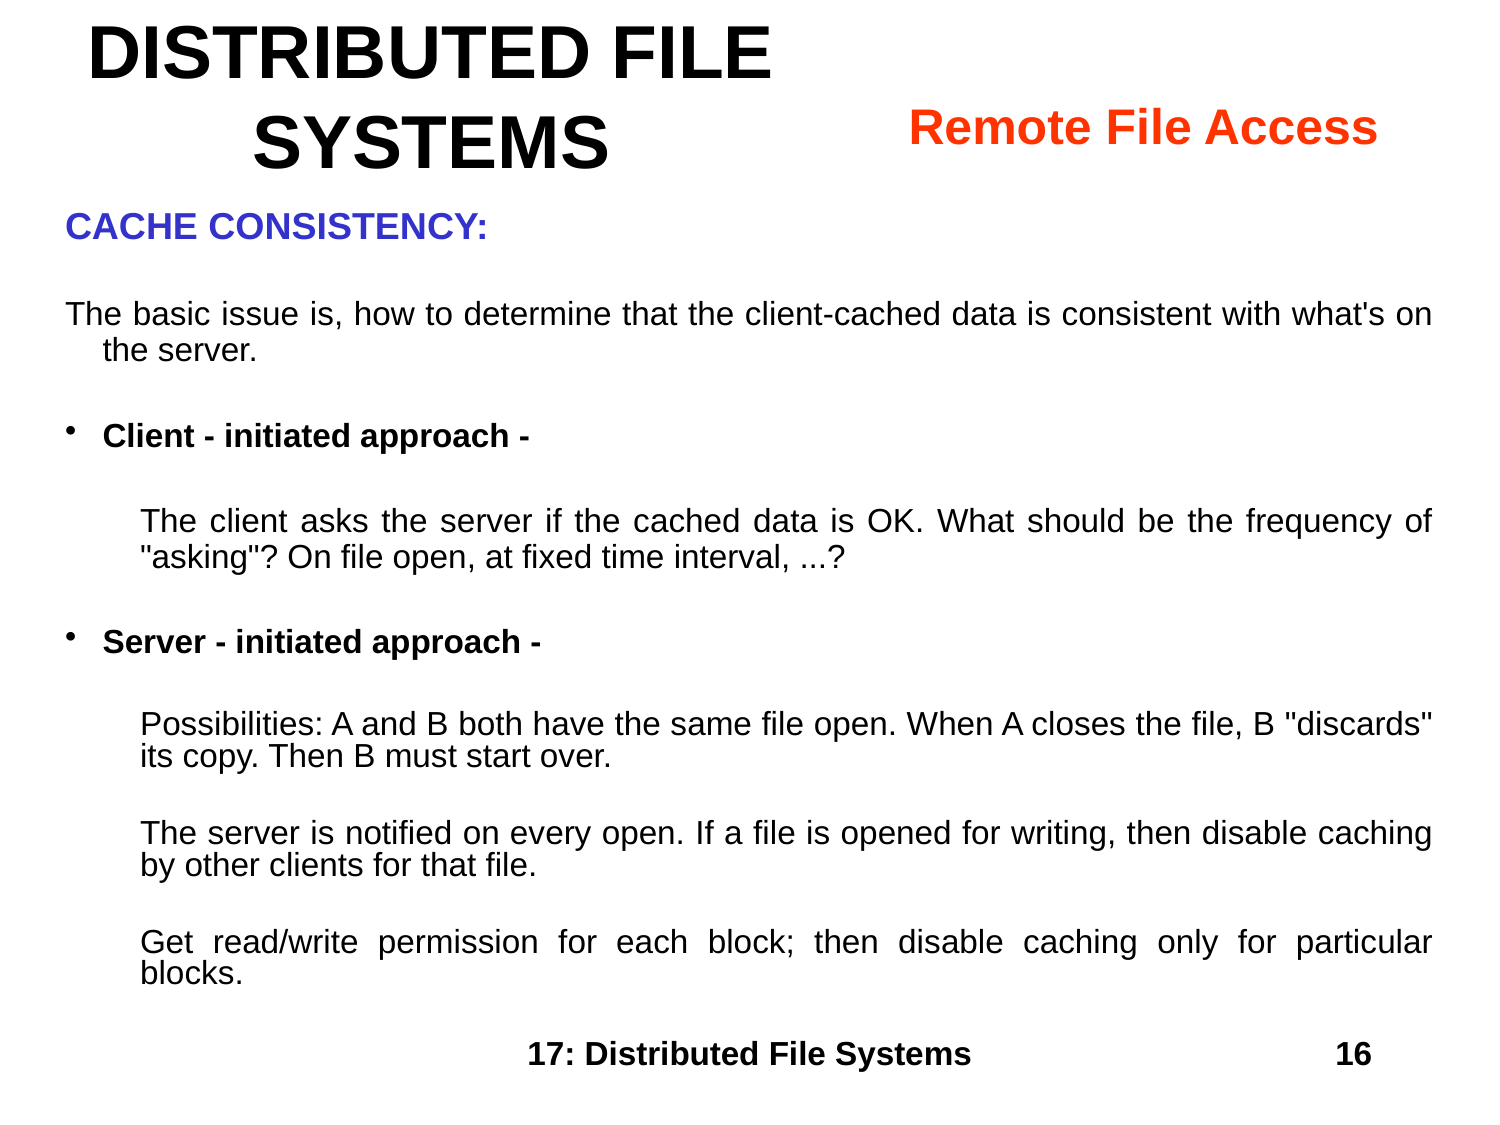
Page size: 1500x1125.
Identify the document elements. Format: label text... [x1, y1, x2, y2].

list CACHE CONSISTENCY: The basic issue is, how to determine that the client-cached data is consistent with what's on the server. Client - initiated approach - The client asks the server if the cached data is OK. What should be the frequency of "asking"? On file open, at fixed time interval, ...? Server - initiated approach - Possibilities: A and B both have the same file open. When A closes the file, B "discards" its copy. Then B must start over. The server is notified on every open. If a file is opened for writing, then disable caching by other clients for that file. Get read/write permission for each block; then disable caching only for particular blocks. [49, 199, 1451, 1013]
title DISTRIBUTED FILE SYSTEMS [24, 0, 838, 188]
text_box Remote File Access [893, 87, 1394, 163]
slide_number 16 [1074, 1024, 1388, 1101]
footer 17: Distributed File Systems [512, 1024, 988, 1101]
